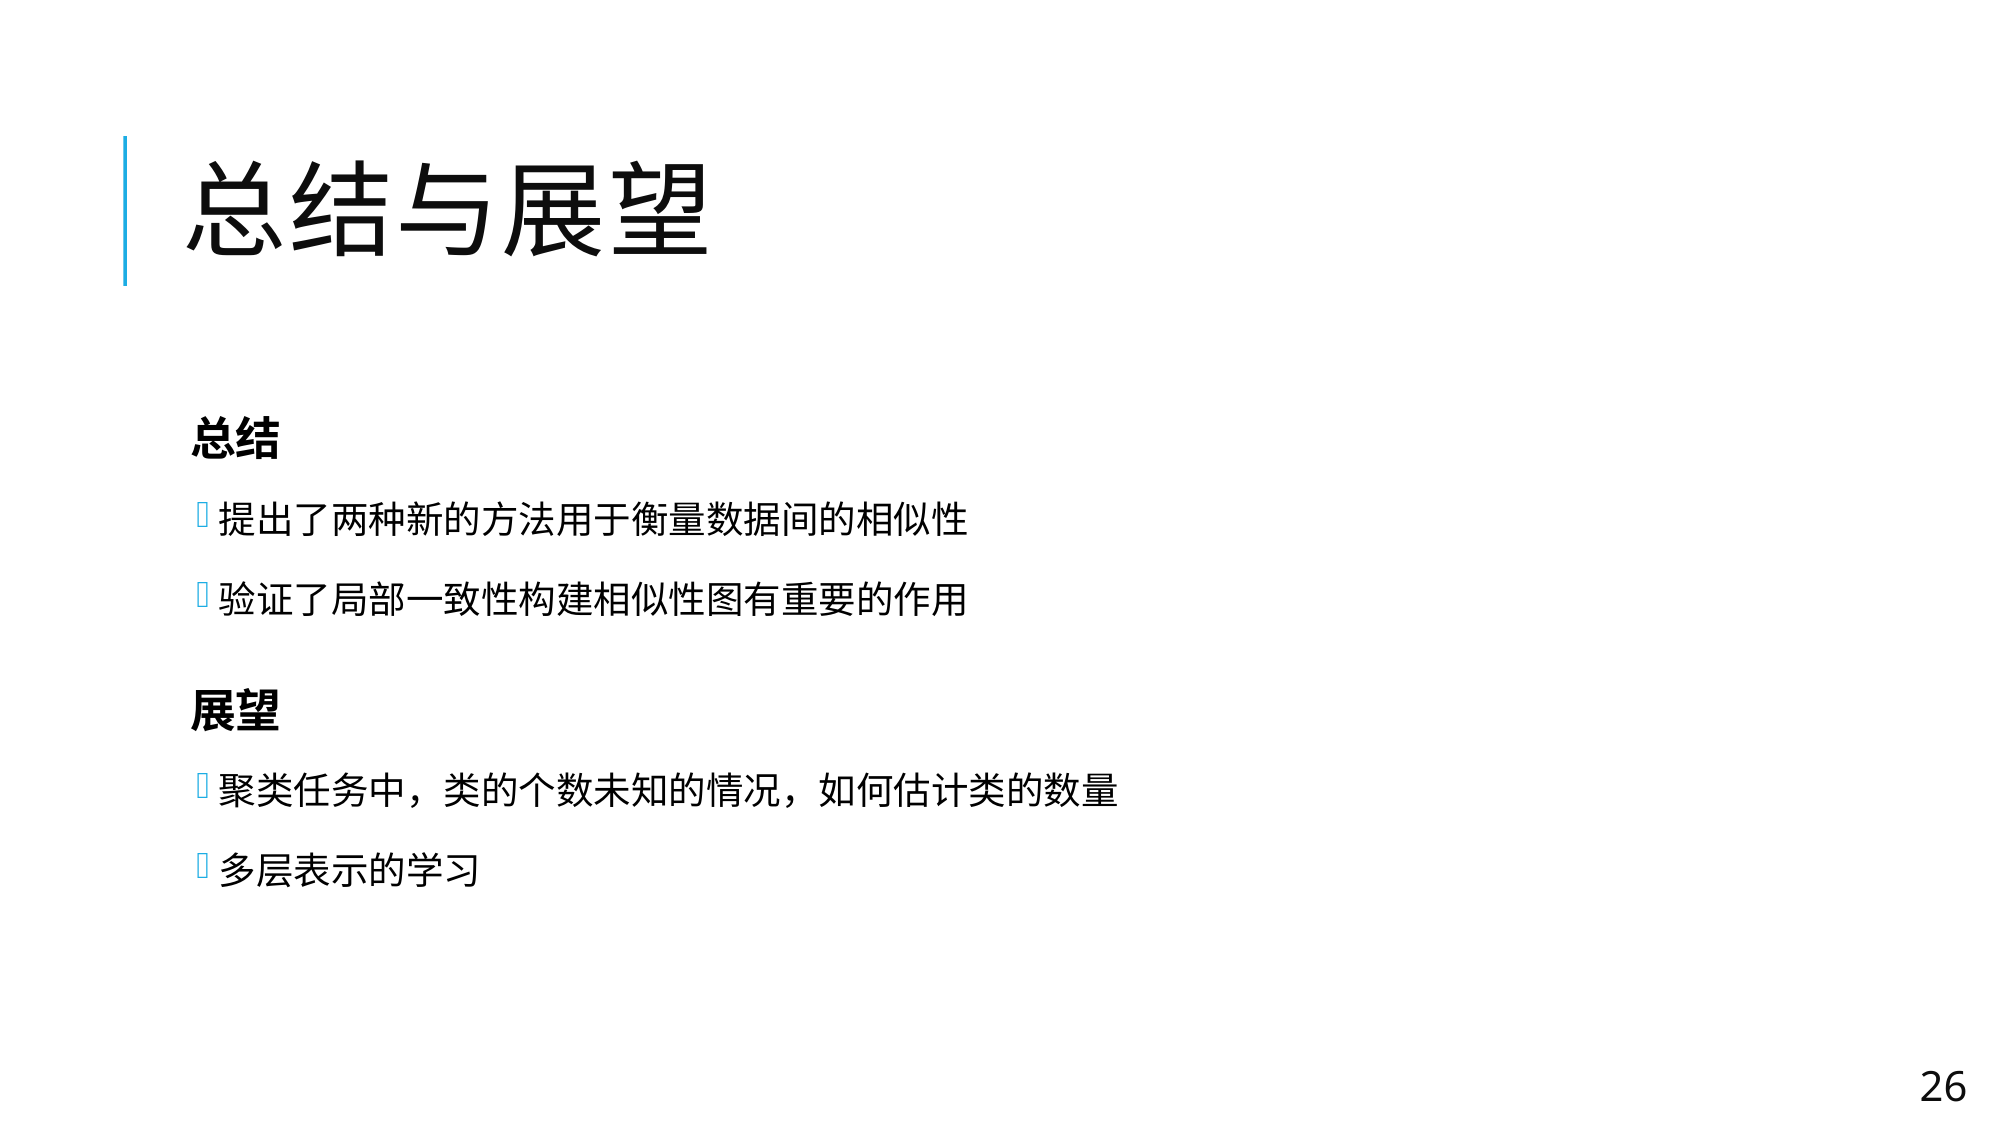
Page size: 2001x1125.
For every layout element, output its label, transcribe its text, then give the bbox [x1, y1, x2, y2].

list 总结 提出了两种新的方法用于衡量数据间的相似性 验证了局部一致性构建相似性图有重要的作用 展望 聚类任务中，类的个数未知的情况，如何估计类的数量 多层表示的学习 [168, 375, 1763, 1035]
title 总结与展望 [168, 96, 1763, 342]
slide_number 26 [1904, 1065, 2000, 1111]
